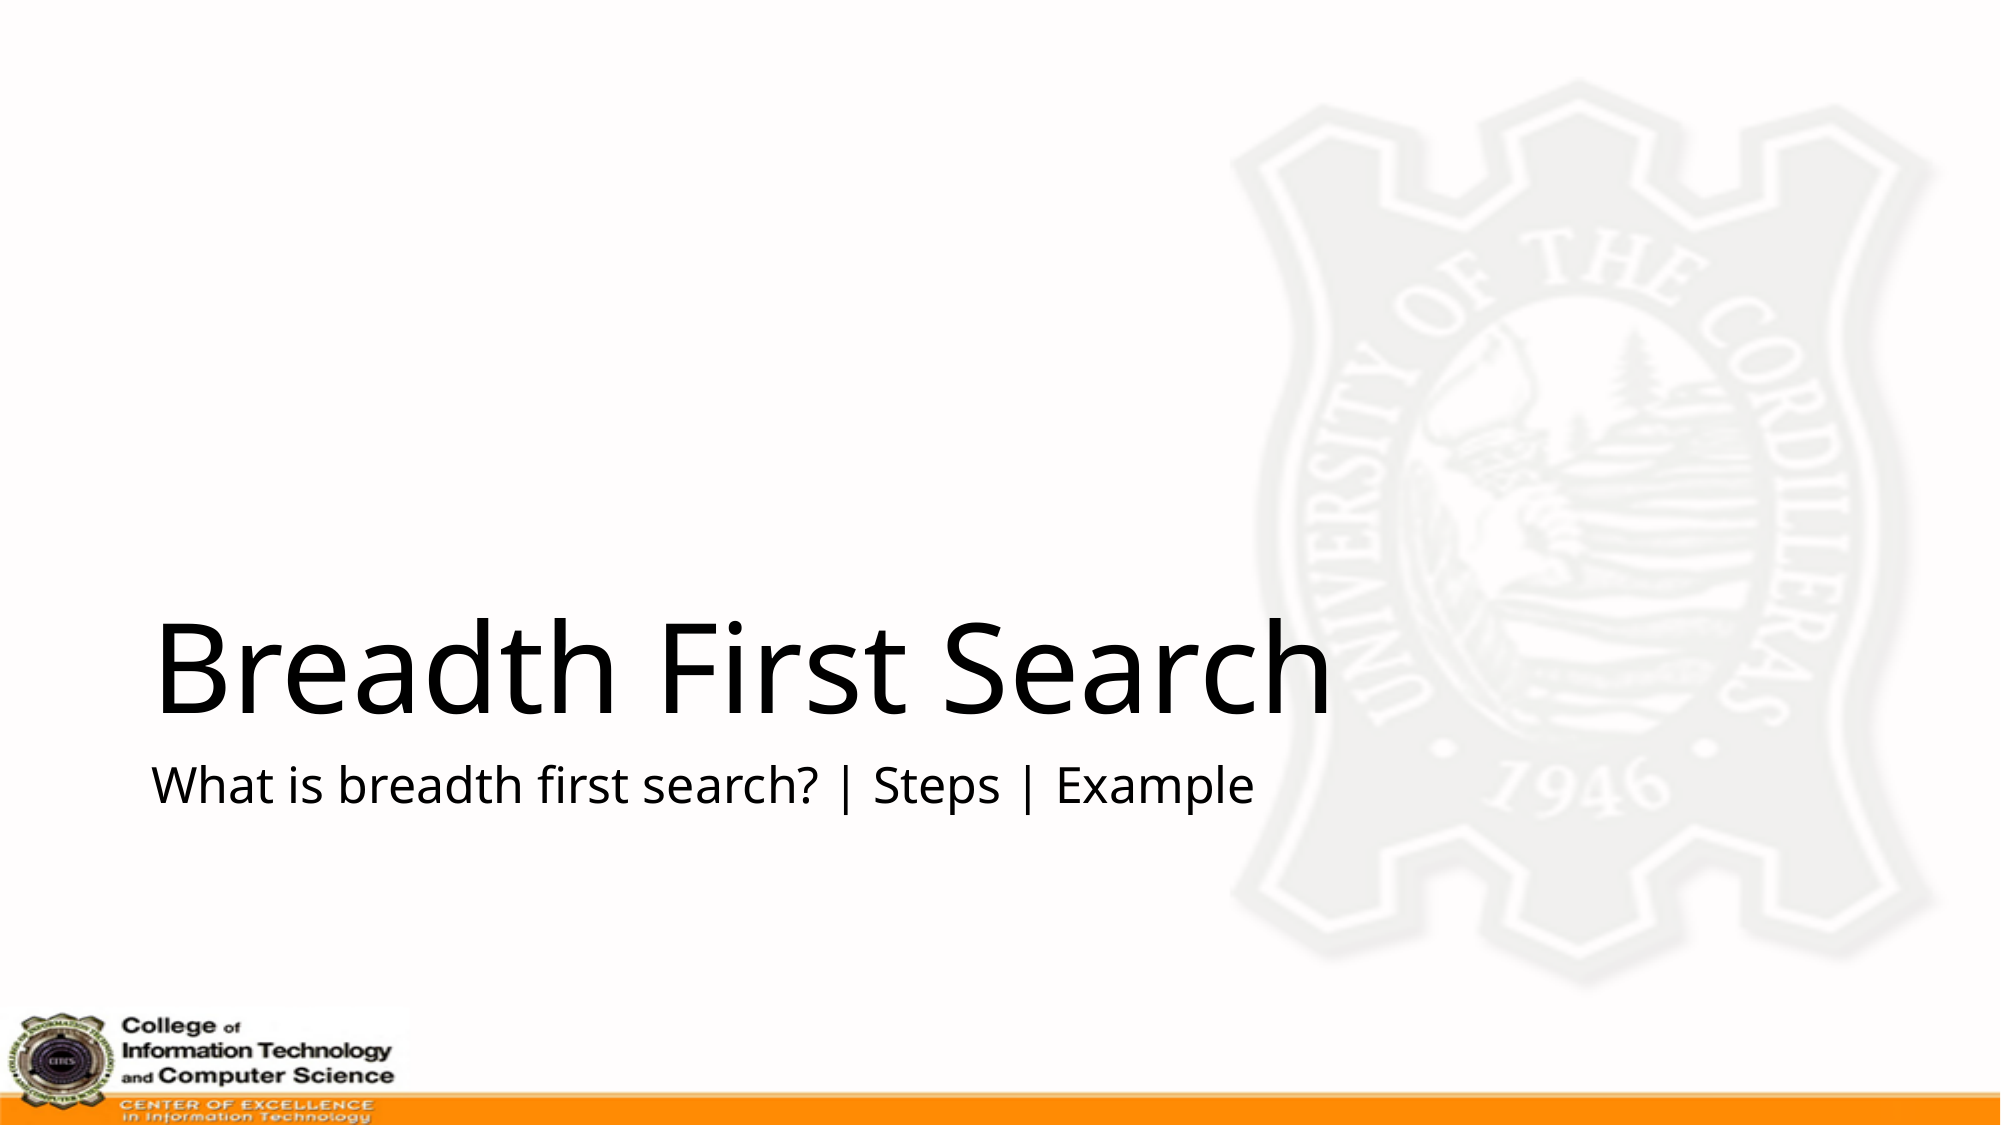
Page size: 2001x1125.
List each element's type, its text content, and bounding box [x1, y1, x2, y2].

list What is breadth first search? | Steps | Example [136, 752, 1862, 999]
picture [0, 0, 2001, 1125]
title Breadth First Search [136, 280, 1862, 749]
